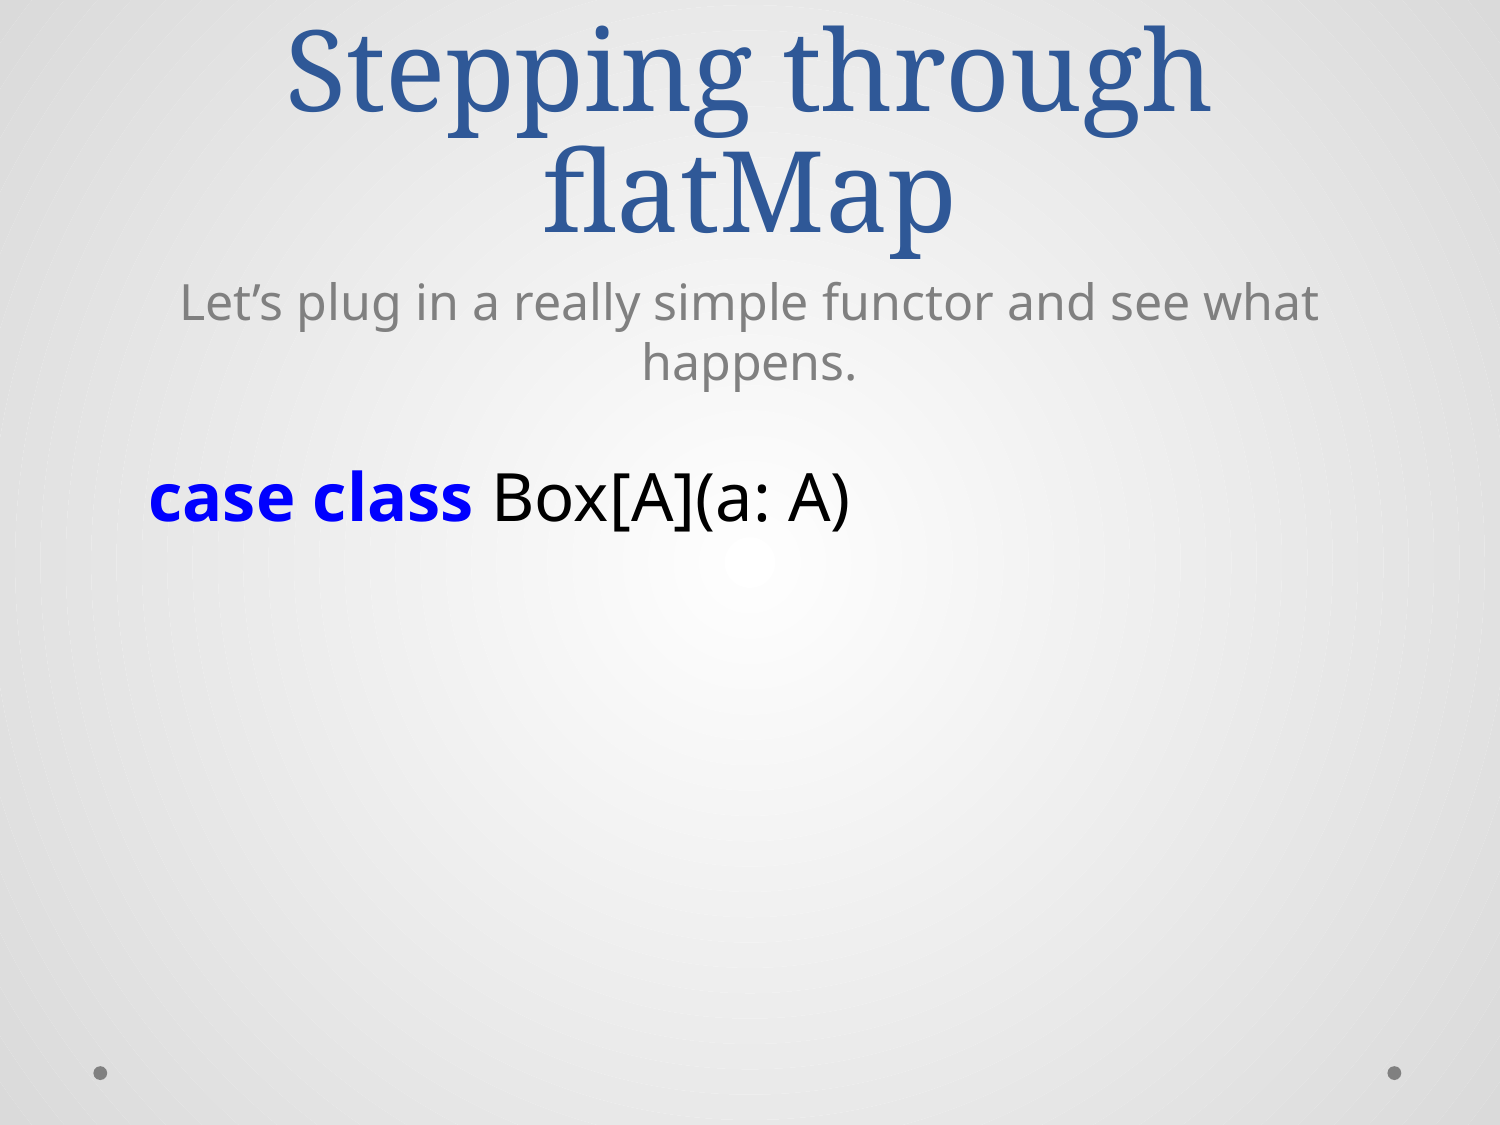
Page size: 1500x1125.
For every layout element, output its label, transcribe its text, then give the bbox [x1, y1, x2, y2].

title Stepping through flatMap [75, 0, 1425, 262]
list Let’s plug in a really simple functor and see what happens. [75, 262, 1425, 1005]
text_box case class Box[A](a: A) [133, 447, 1425, 543]
